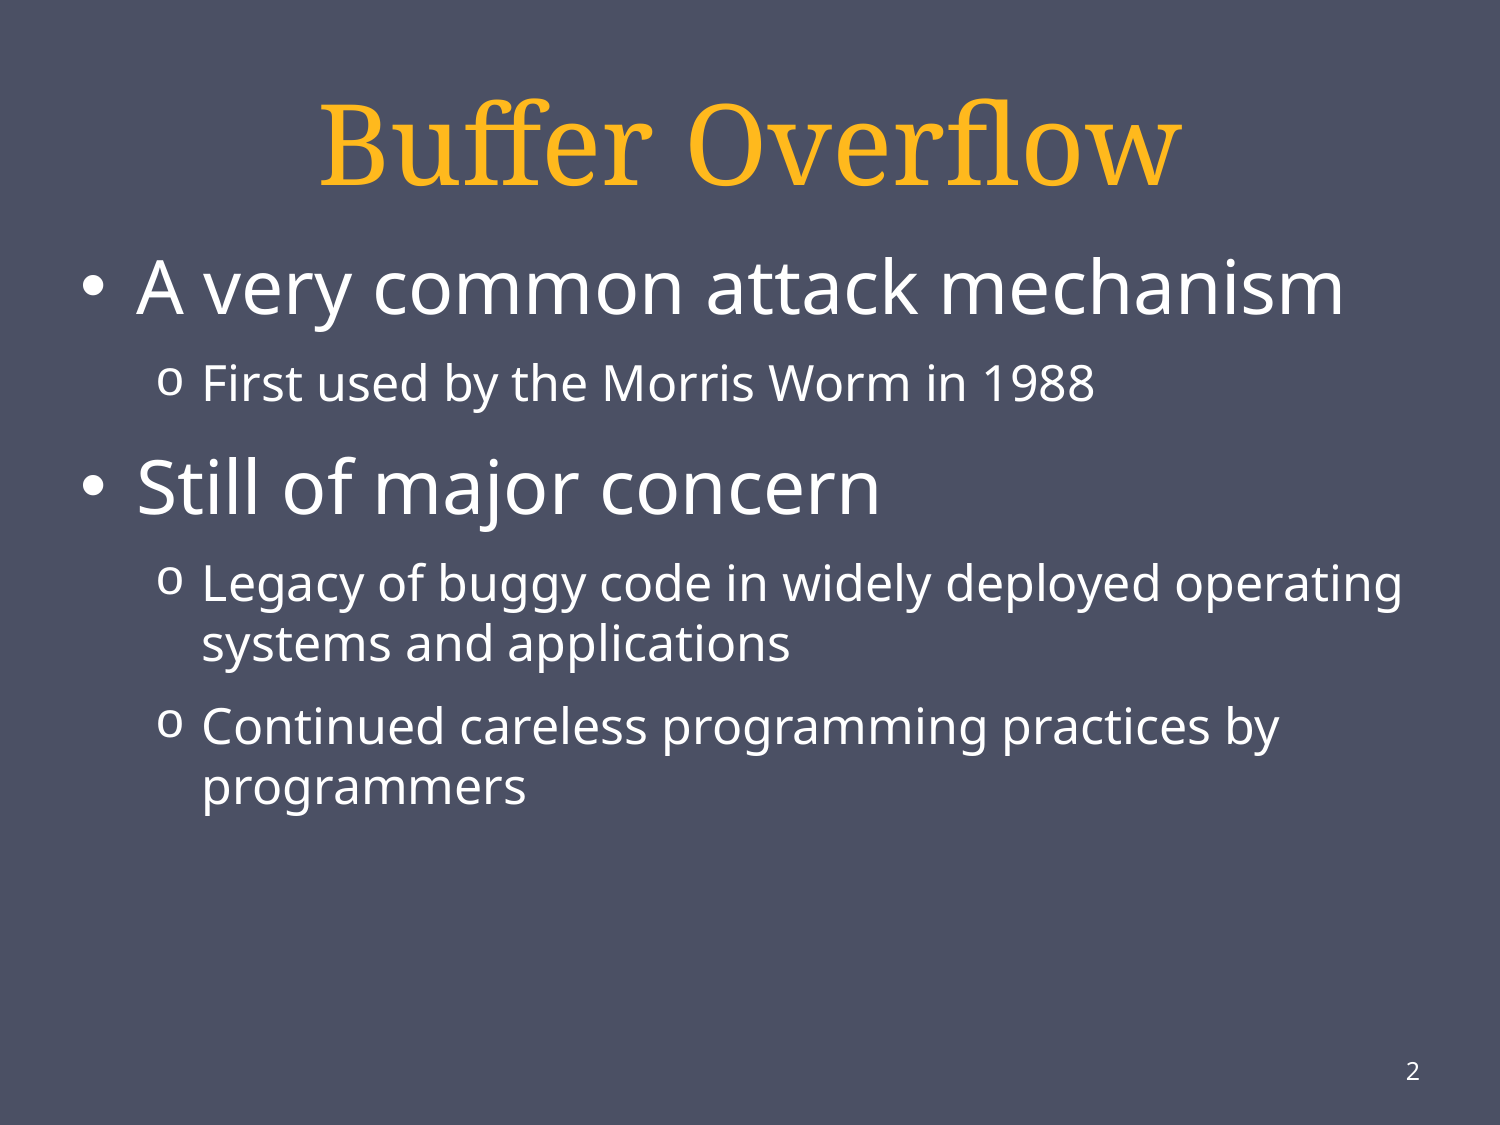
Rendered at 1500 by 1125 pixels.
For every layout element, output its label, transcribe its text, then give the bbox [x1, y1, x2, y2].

title Buffer Overflow [75, 7, 1425, 216]
list A very common attack mechanism First used by the Morris Worm in 1988 Still of major concern Legacy of buggy code in widely deployed operating systems and applications Continued careless programming practices by programmers [64, 231, 1471, 1081]
slide_number 2 [1401, 1042, 1494, 1103]
